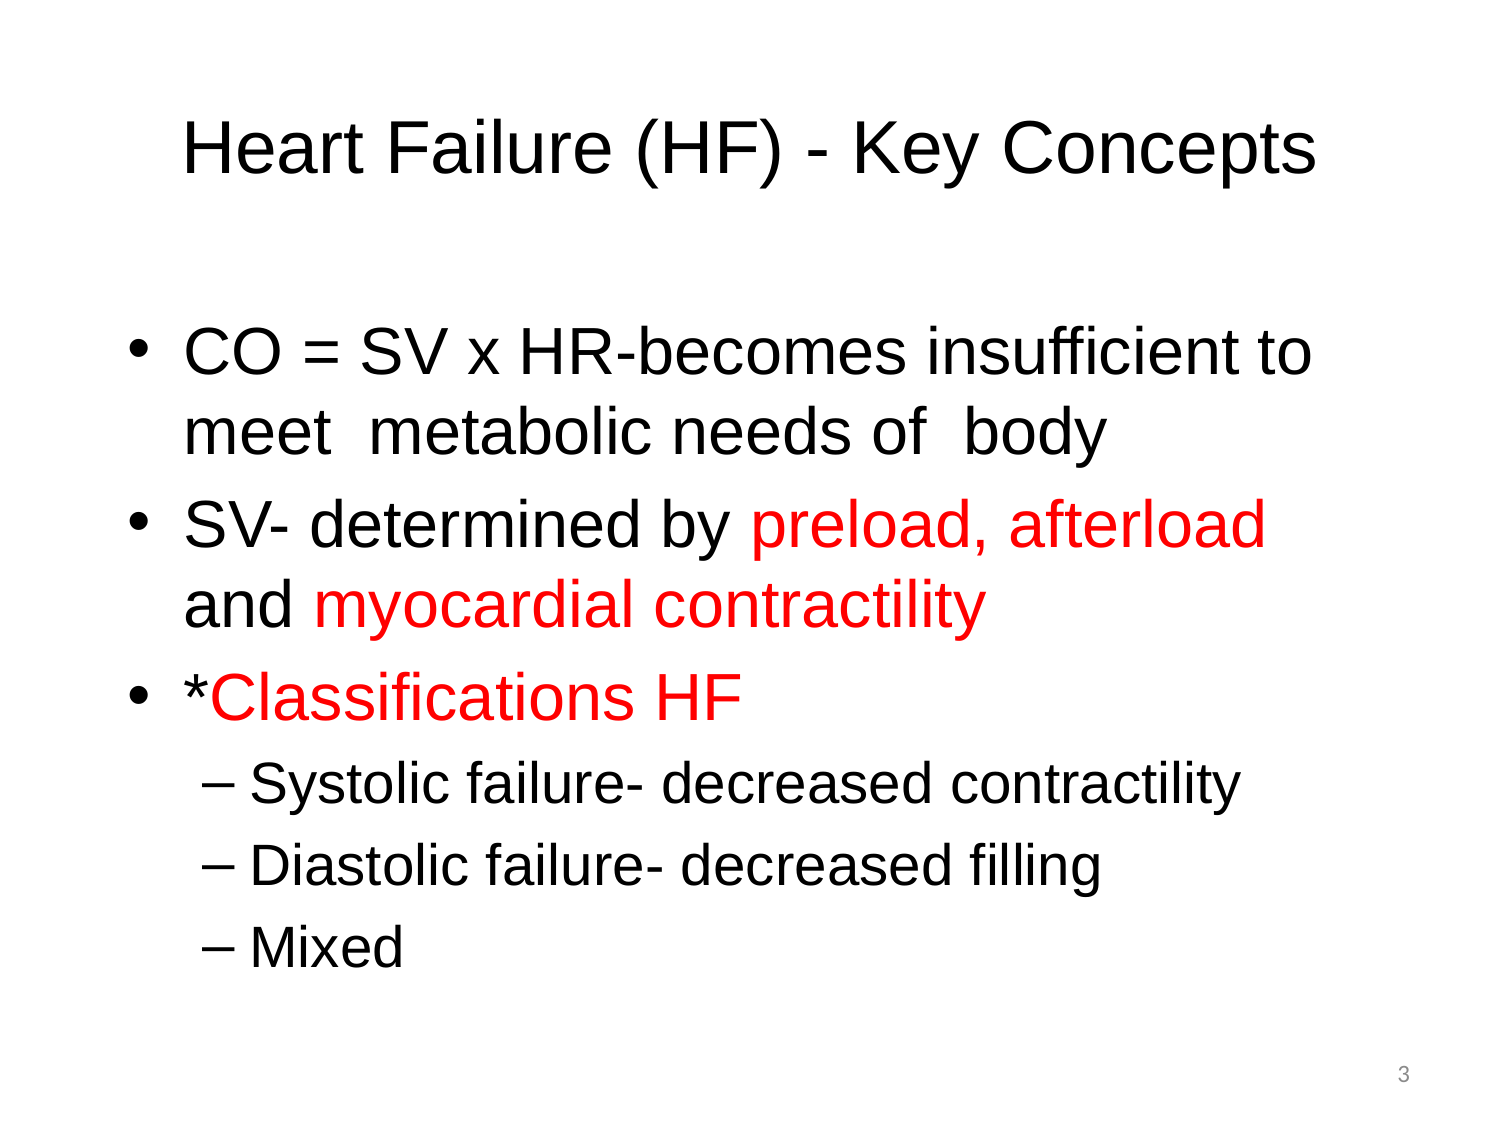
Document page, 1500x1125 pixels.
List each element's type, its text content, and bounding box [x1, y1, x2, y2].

title Heart Failure (HF) - Key Concepts [112, 50, 1388, 238]
list CO = SV x HR-becomes insufficient to meet metabolic needs of body SV- determined by preload, afterload and myocardial contractility *Classifications HF Systolic failure- decreased contractility Diastolic failure- decreased filling Mixed [112, 299, 1388, 1050]
slide_number 3 [1074, 1042, 1425, 1103]
